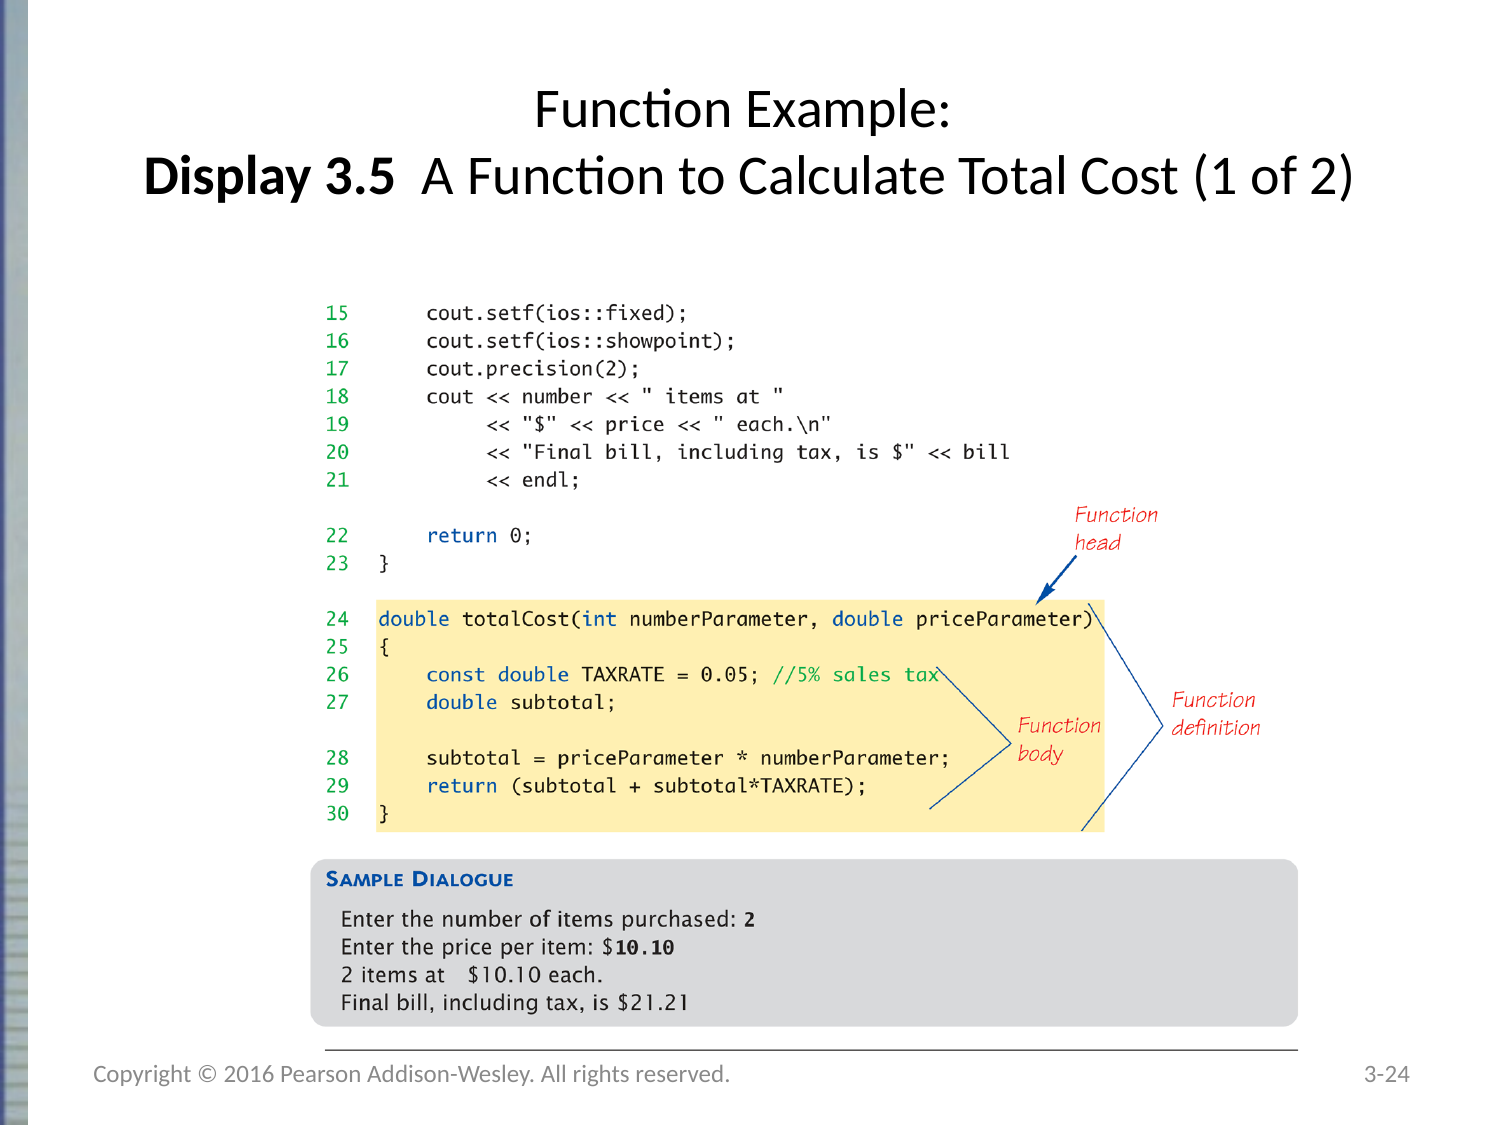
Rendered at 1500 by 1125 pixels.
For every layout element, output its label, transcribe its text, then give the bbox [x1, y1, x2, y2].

footer Copyright © 2016 Pearson Addison-Wesley. All rights reserved. [75, 1042, 750, 1103]
picture [285, 284, 1322, 1069]
picture [0, 0, 28, 1125]
title Function Example: Display 3.5 A Function to Calculate Total Cost (1 of 2) [75, 45, 1425, 233]
slide_number 3-24 [1074, 1042, 1425, 1103]
